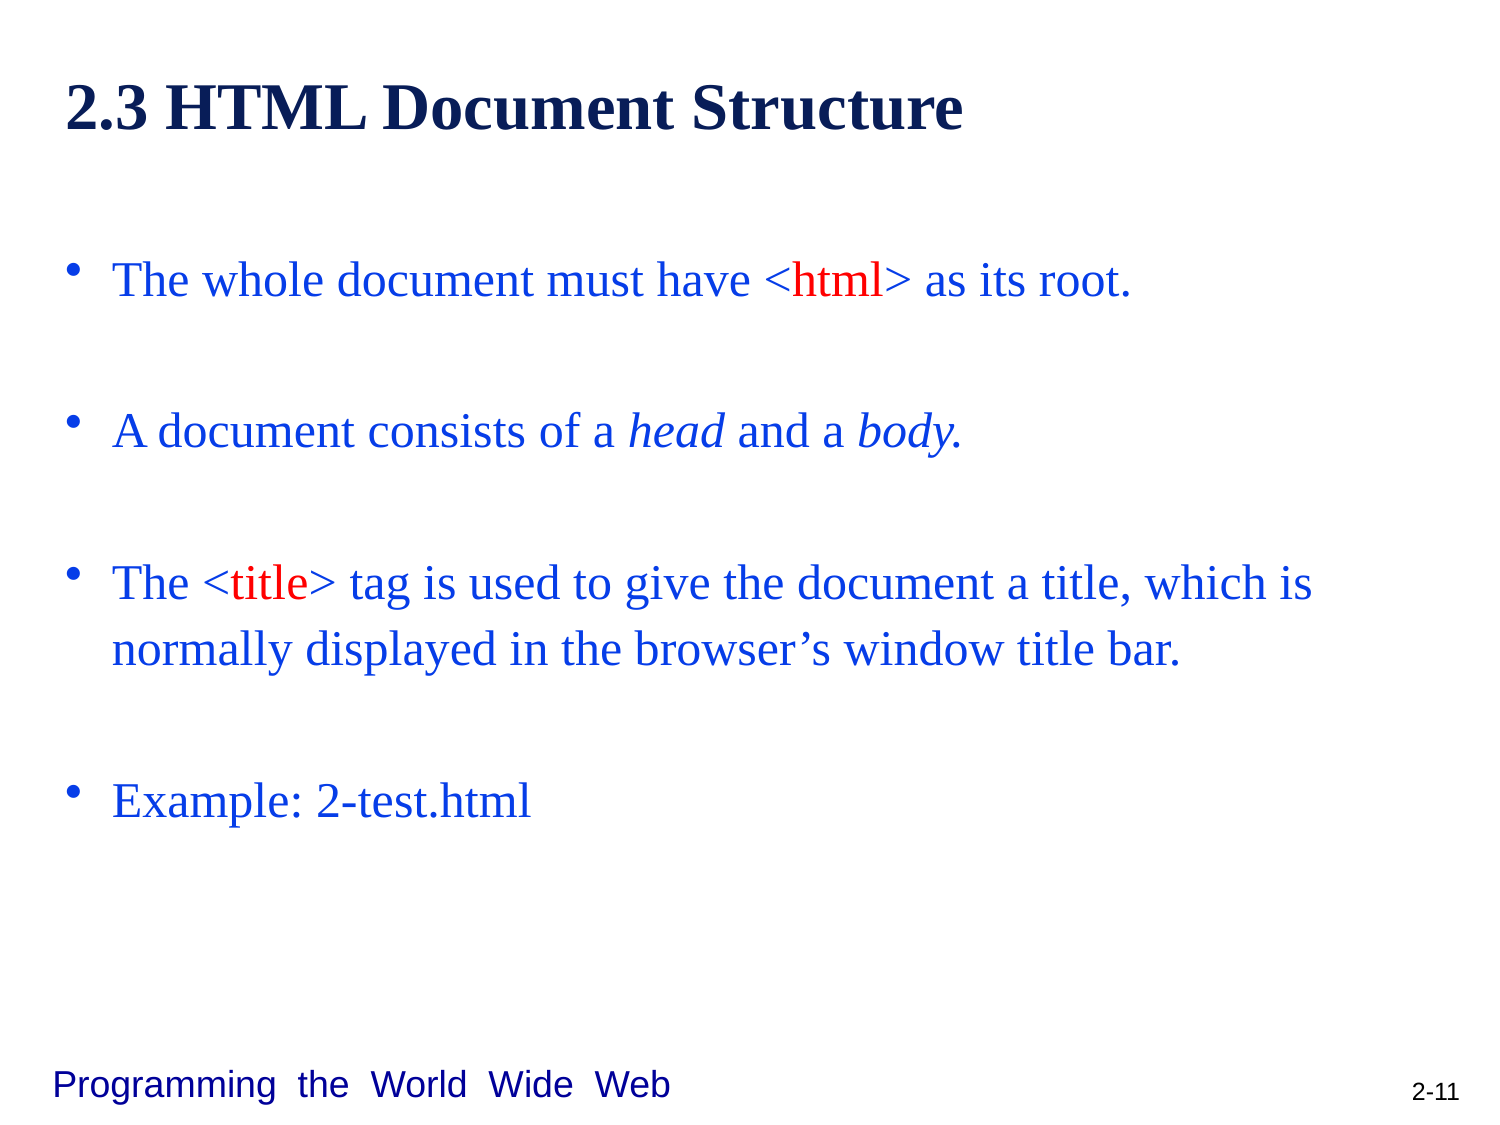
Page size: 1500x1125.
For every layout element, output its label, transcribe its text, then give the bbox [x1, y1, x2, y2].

title 2.3 HTML Document Structure [50, 49, 1463, 150]
list The whole document must have <html> as its root. A document consists of a head and a body. The <title> tag is used to give the document a title, which is normally displayed in the browser’s window title bar. Example: 2-test.html [50, 162, 1463, 1050]
